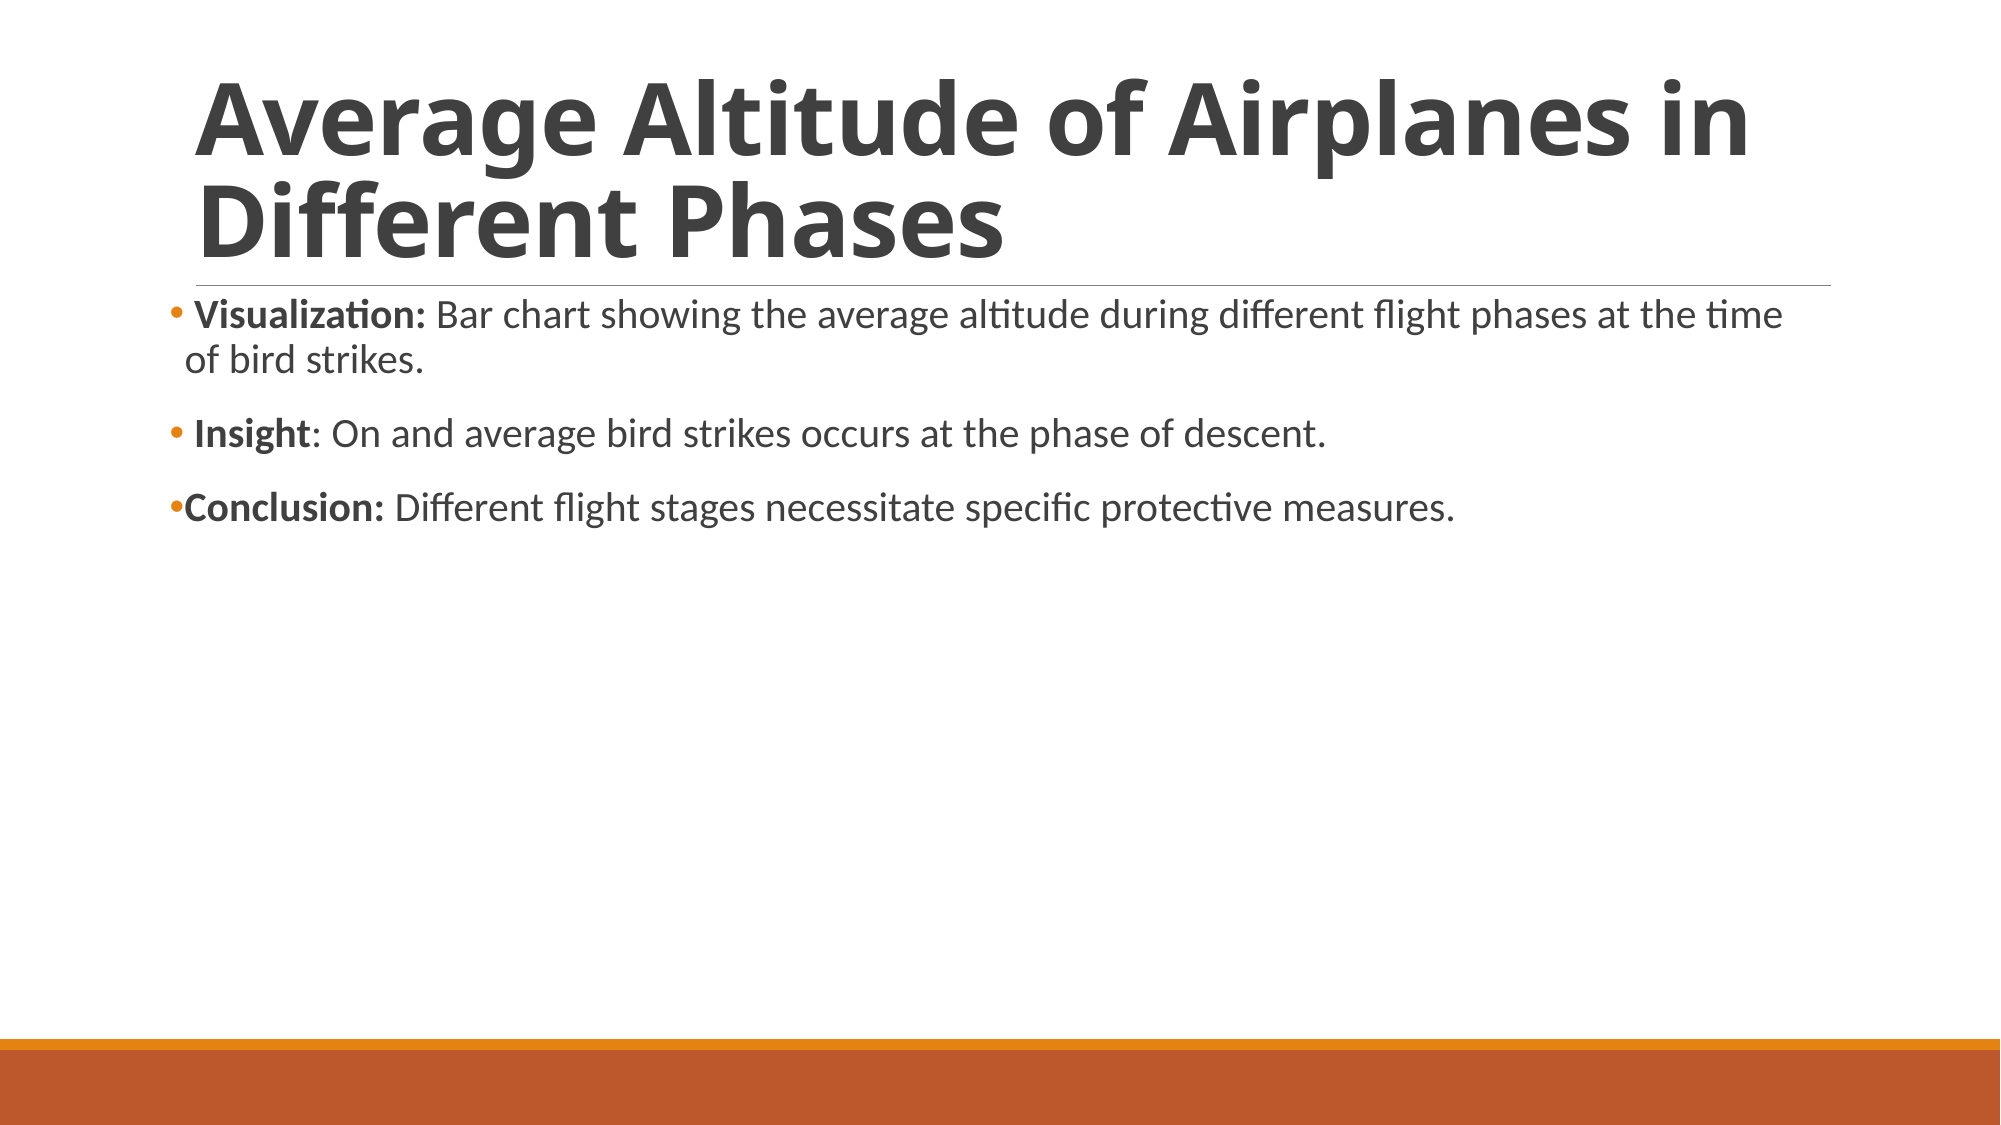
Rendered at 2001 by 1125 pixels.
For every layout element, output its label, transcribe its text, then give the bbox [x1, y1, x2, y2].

list Visualization: Bar chart showing the average altitude during different flight phases at the time of bird strikes. Insight: On and average bird strikes occurs at the phase of descent. Conclusion: Different flight stages necessitate specific protective measures. [169, 285, 1803, 945]
title Average Altitude of Airplanes in Different Phases [180, 47, 1830, 285]
